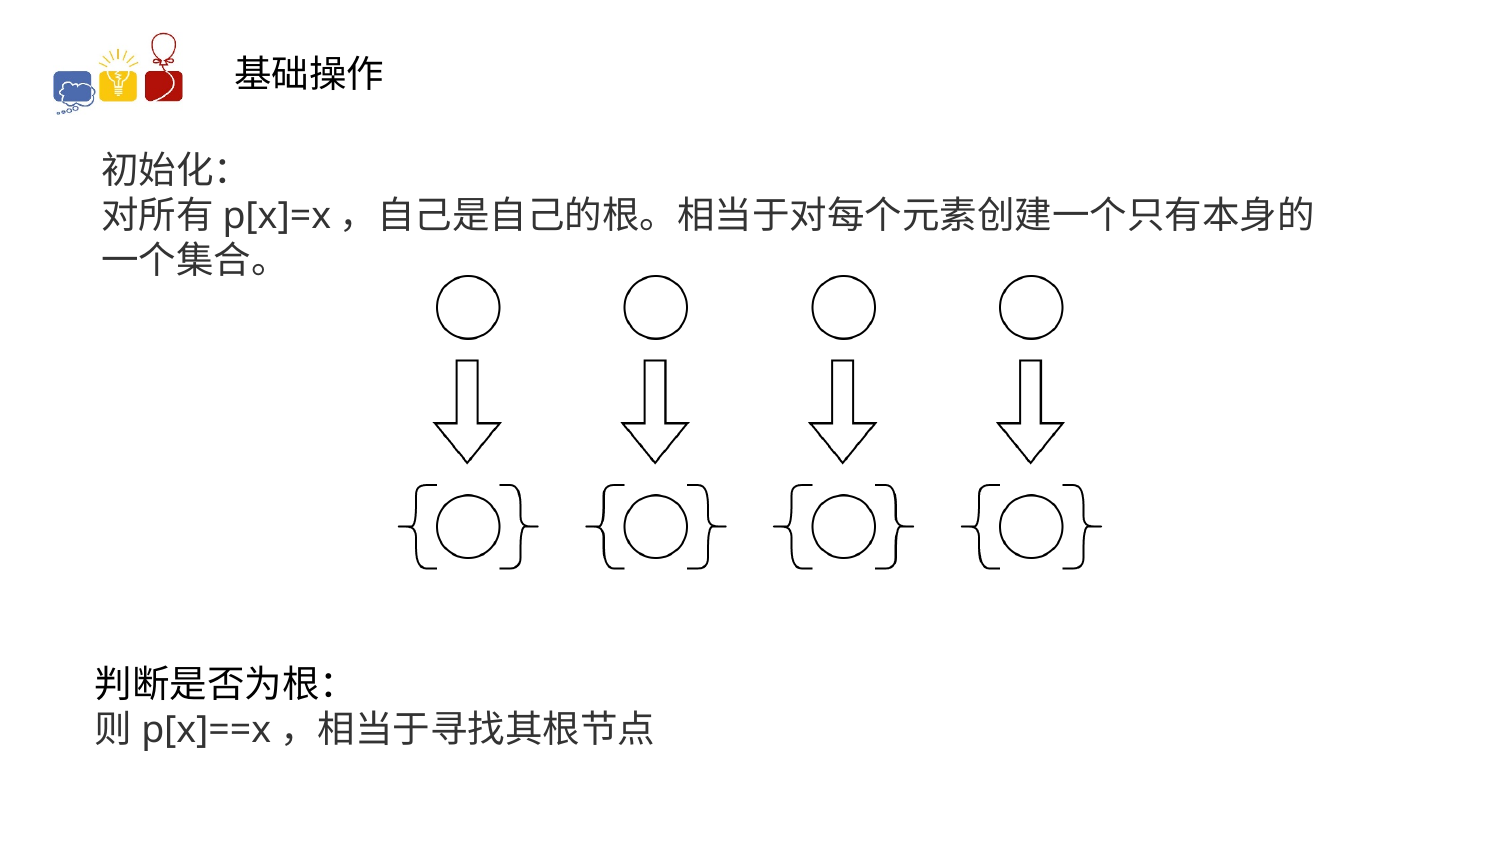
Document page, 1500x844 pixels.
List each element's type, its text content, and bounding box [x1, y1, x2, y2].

picture [52, 31, 184, 115]
text_box 基础操作 [219, 42, 400, 103]
picture [373, 253, 1127, 590]
text_box 初始化： 对所有p[x]=x，自己是自己的根。相当于对每个元素创建一个只有本身的一个集合。 [86, 138, 1339, 289]
text_box 判断是否为根： 则p[x]==x，相当于寻找其根节点 [79, 652, 670, 757]
